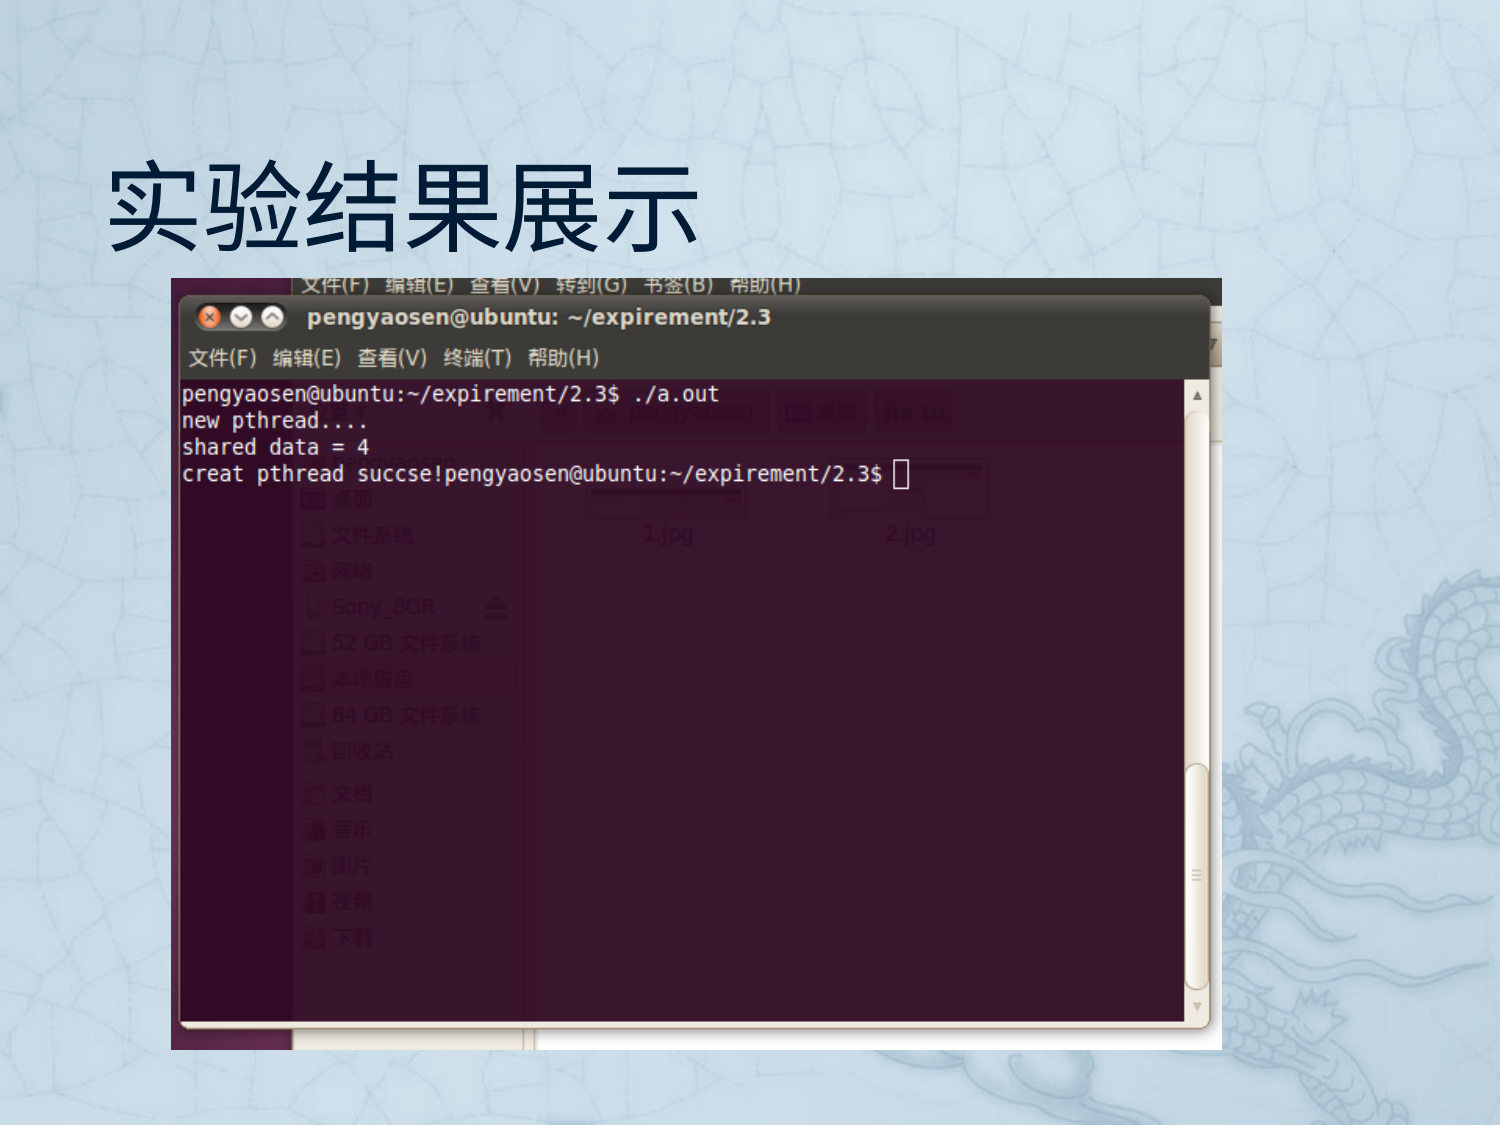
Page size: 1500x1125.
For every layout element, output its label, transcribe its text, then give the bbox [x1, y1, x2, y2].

picture [170, 278, 1222, 1050]
subtitle [112, 267, 1207, 1083]
title 实验结果展示 [88, 30, 1364, 273]
